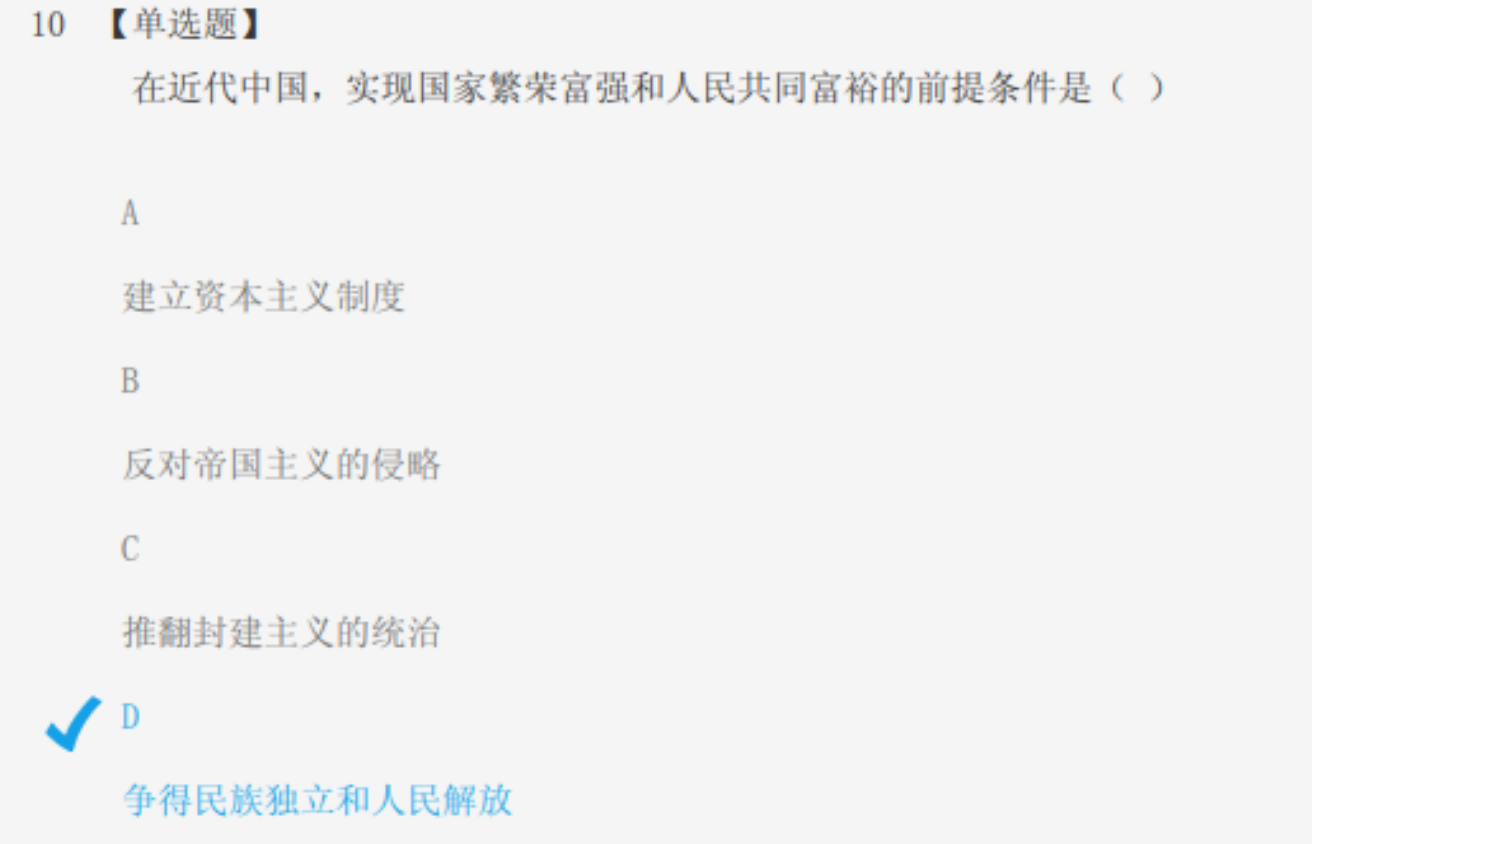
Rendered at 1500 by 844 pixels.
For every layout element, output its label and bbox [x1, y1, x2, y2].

picture [0, 0, 1312, 844]
